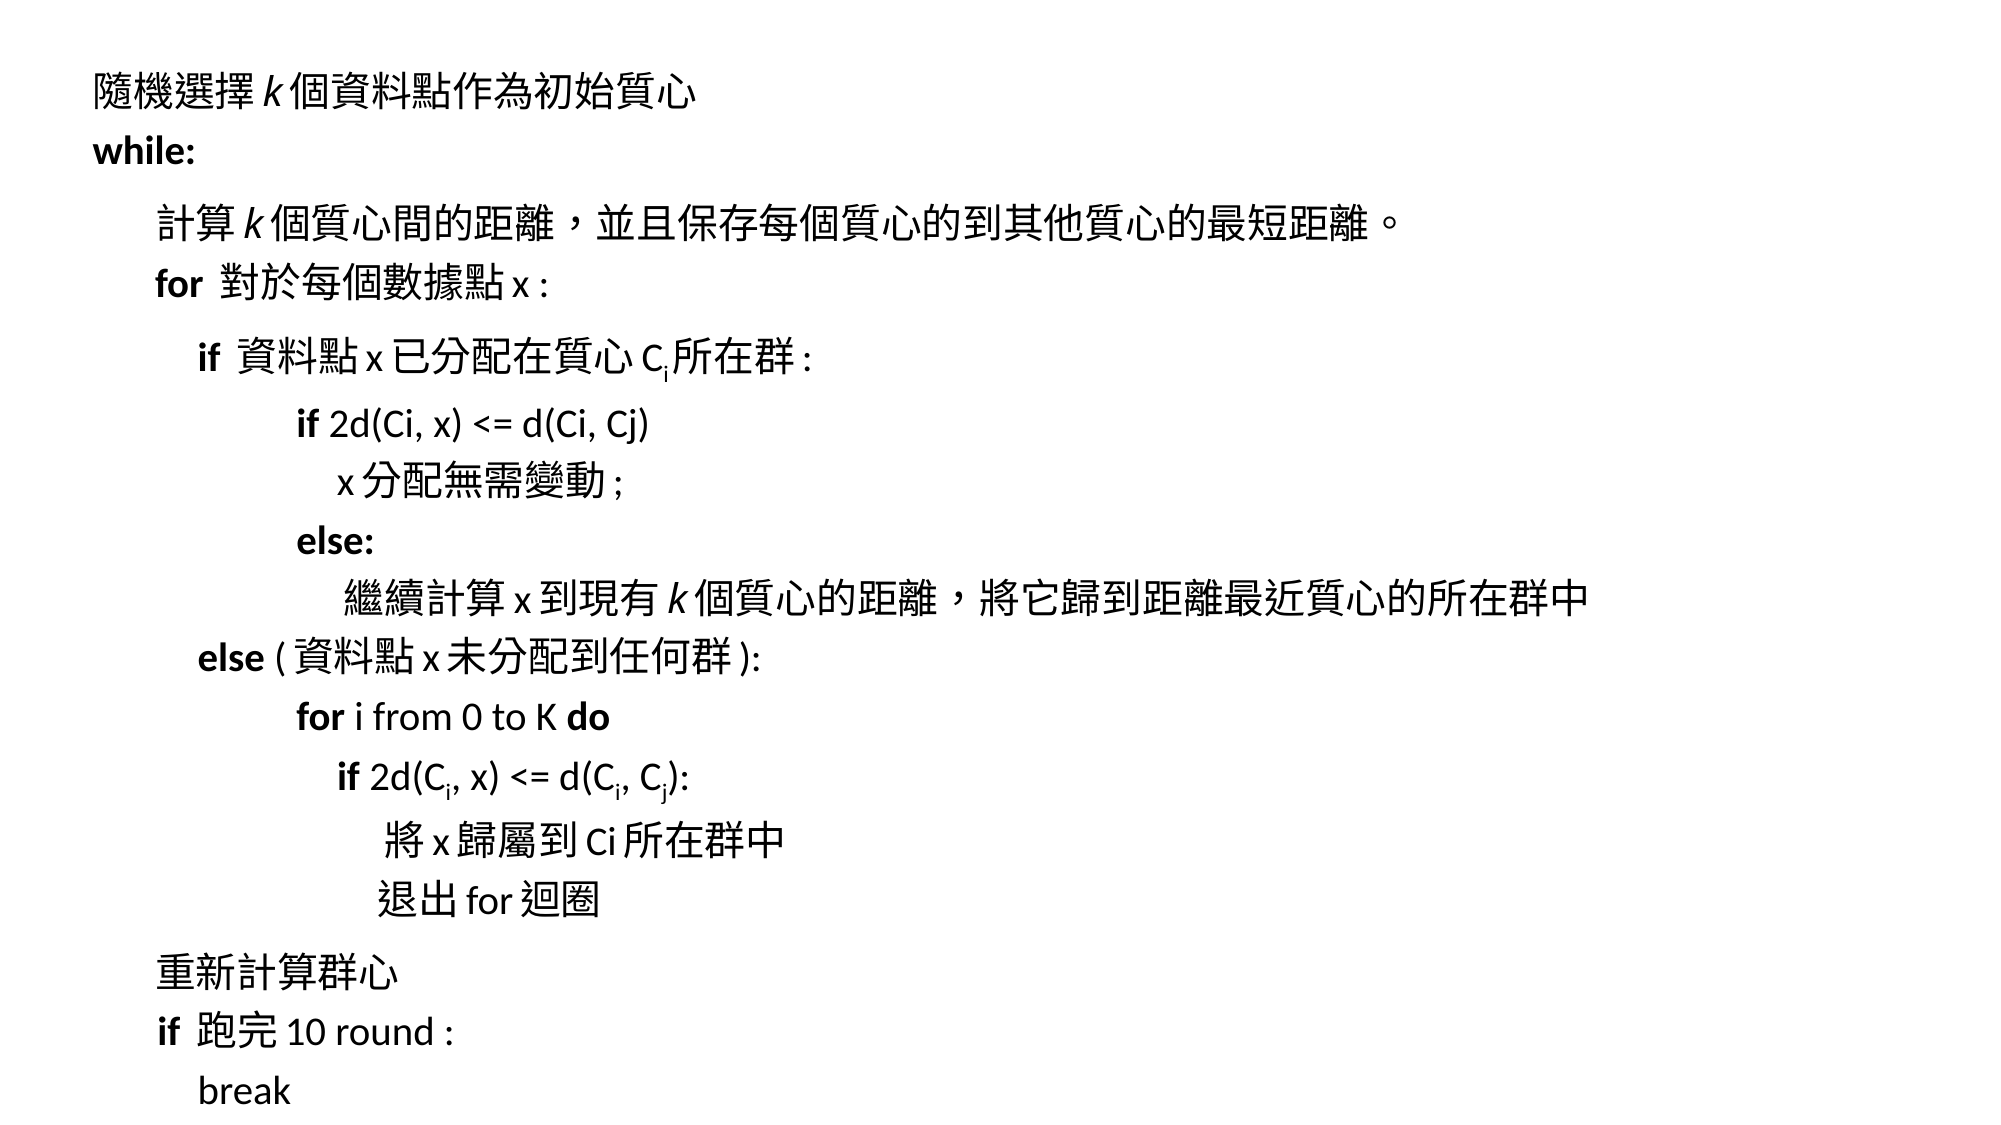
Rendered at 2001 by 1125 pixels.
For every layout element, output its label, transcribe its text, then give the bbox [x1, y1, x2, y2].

list 隨機選擇k個資料點作為初始質心 while: 計算k個質心間的距離，並且保存每個質心的到其他質心的最短距離。 for 對於每個數據點x : if 資料點x已分配在質心Ci所在群: if 2d(Ci, x) <= d(Ci, Cj) x分配無需變動; else: 繼續計算x到現有k個質心的距離，將它歸到距離最近質心的所在群中 else (資料點x未分配到任何群): for i from 0 to K do if 2d(Ci, x) <= d(Ci, Cj): 將x歸屬到Ci所在群中 退出for迴圈 重新計算群心 if 跑完10 round : break [77, 0, 1918, 1125]
